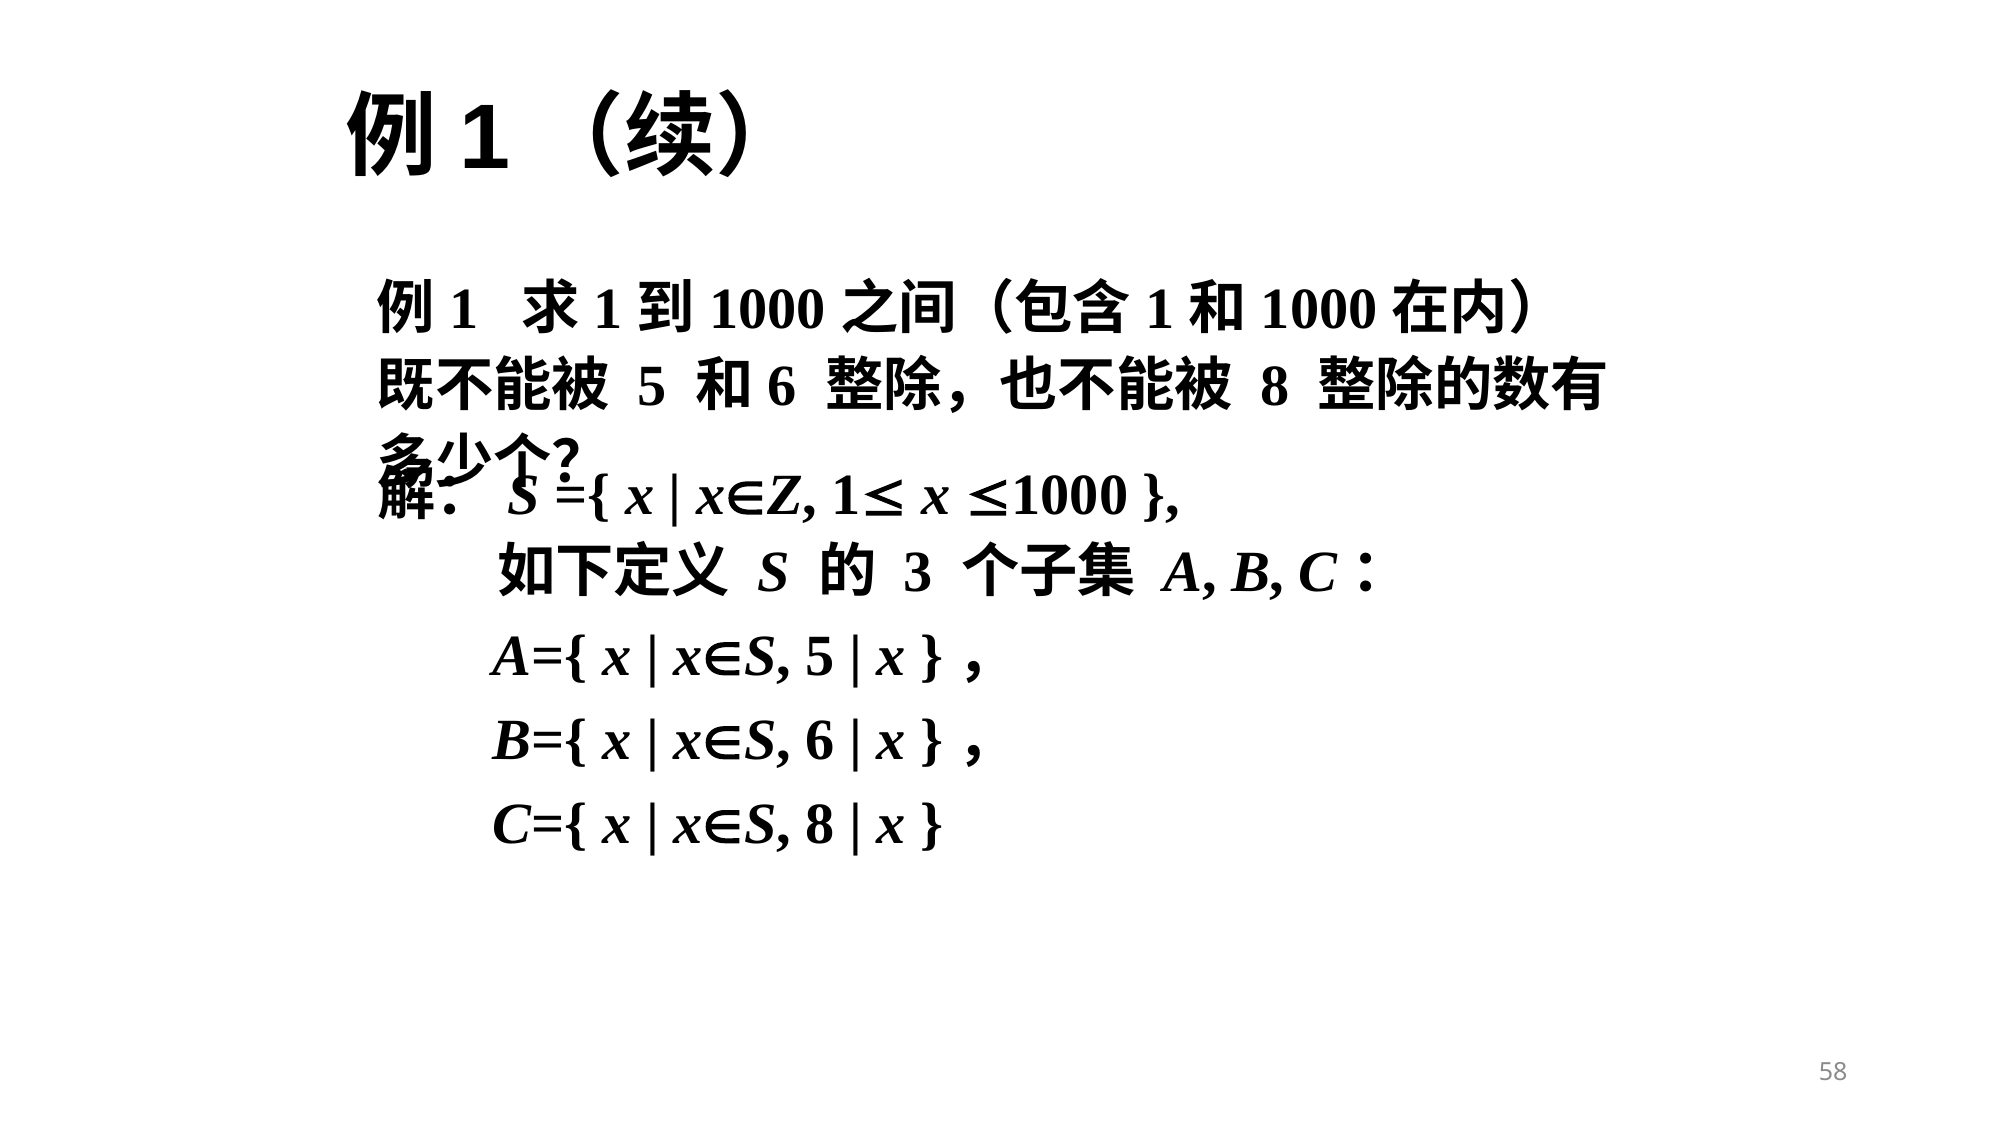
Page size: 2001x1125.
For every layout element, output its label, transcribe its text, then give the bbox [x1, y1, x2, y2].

text_box 例1 求1到1000之间（包含1和1000在内）既不能被 5 和6 整除，也不能被 8 整除的数有多少个？ [362, 255, 1626, 502]
text_box 例1（续） [331, 69, 823, 195]
slide_number 58 [1412, 1042, 1863, 1103]
